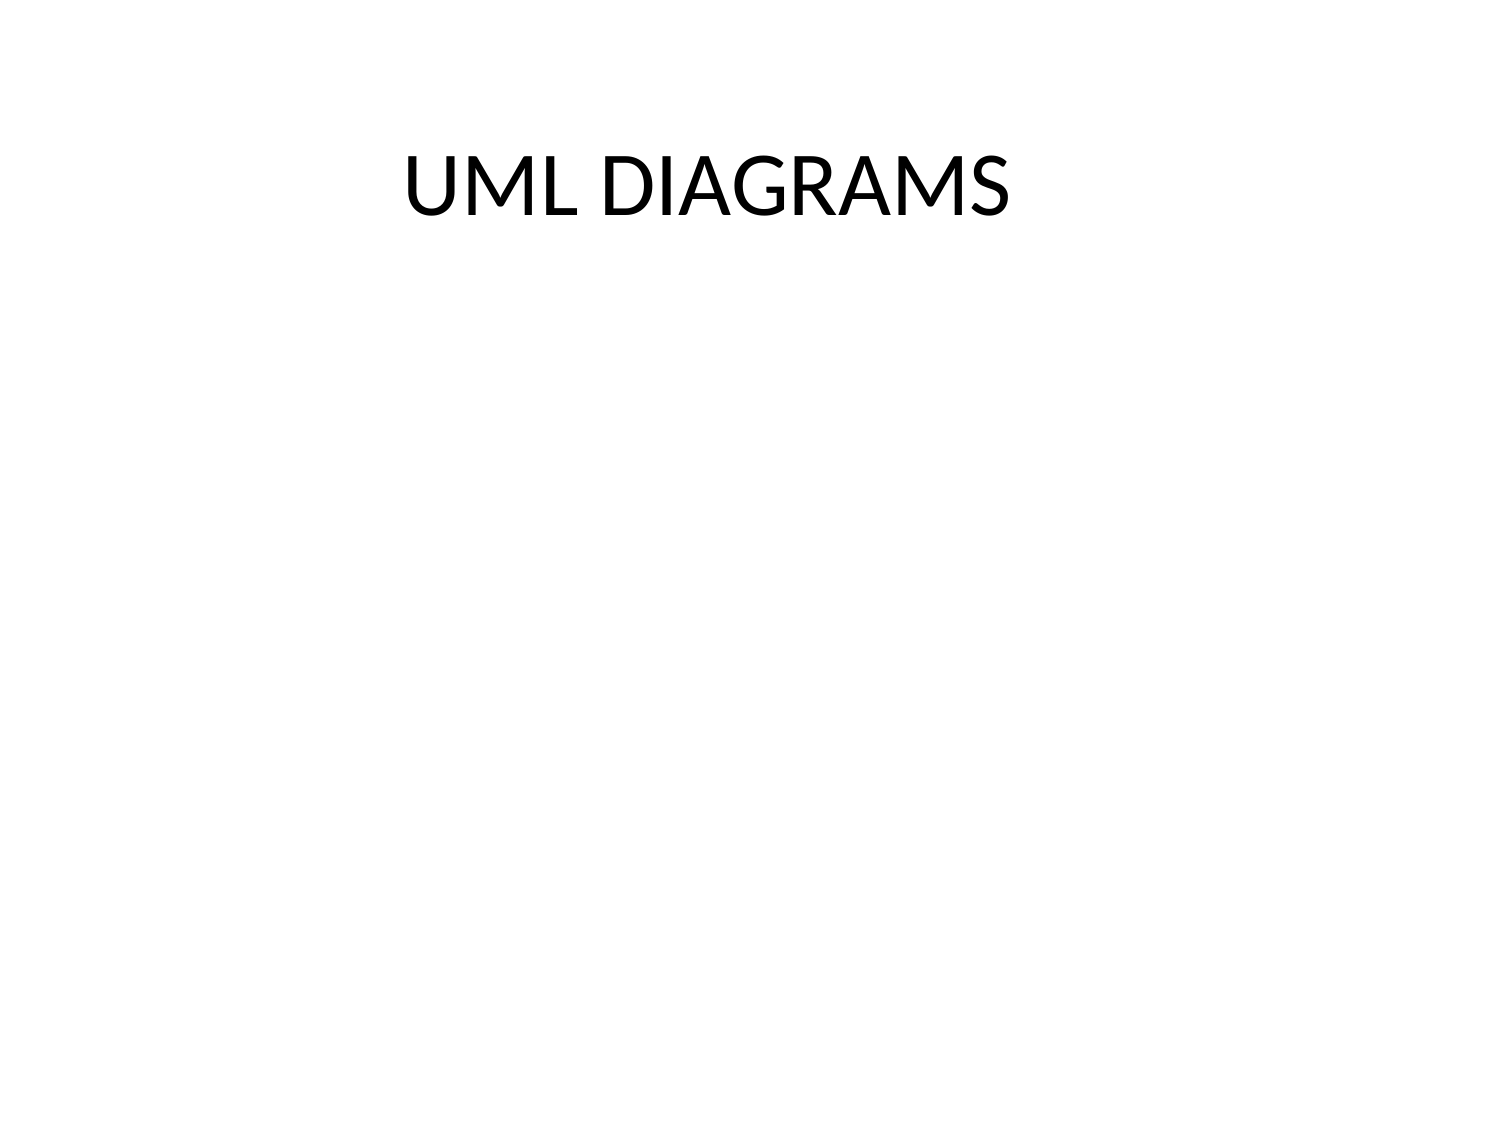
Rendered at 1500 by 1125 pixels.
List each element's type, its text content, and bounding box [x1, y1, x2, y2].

title UML DIAGRAMS [70, 58, 1346, 300]
